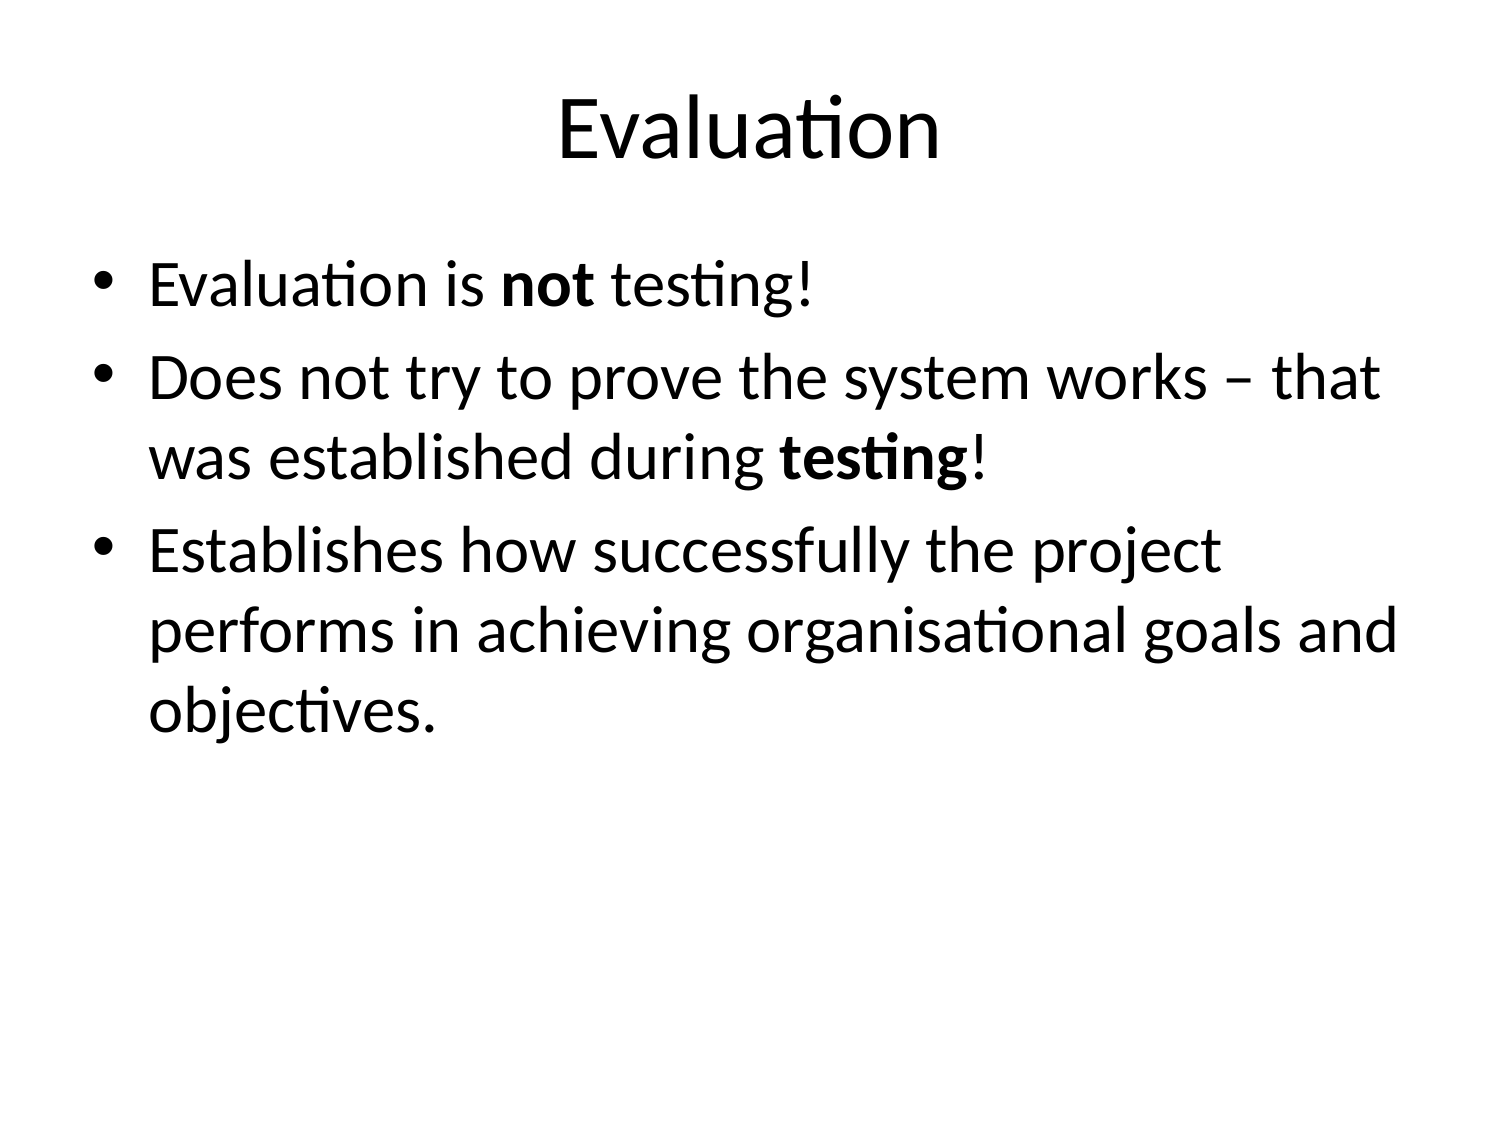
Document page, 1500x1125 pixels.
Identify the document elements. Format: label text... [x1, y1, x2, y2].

title Evaluation [75, 45, 1425, 200]
list Evaluation is not testing! Does not try to prove the system works – that was established during testing! Establishes how successfully the project performs in achieving organisational goals and objectives. [76, 231, 1427, 975]
